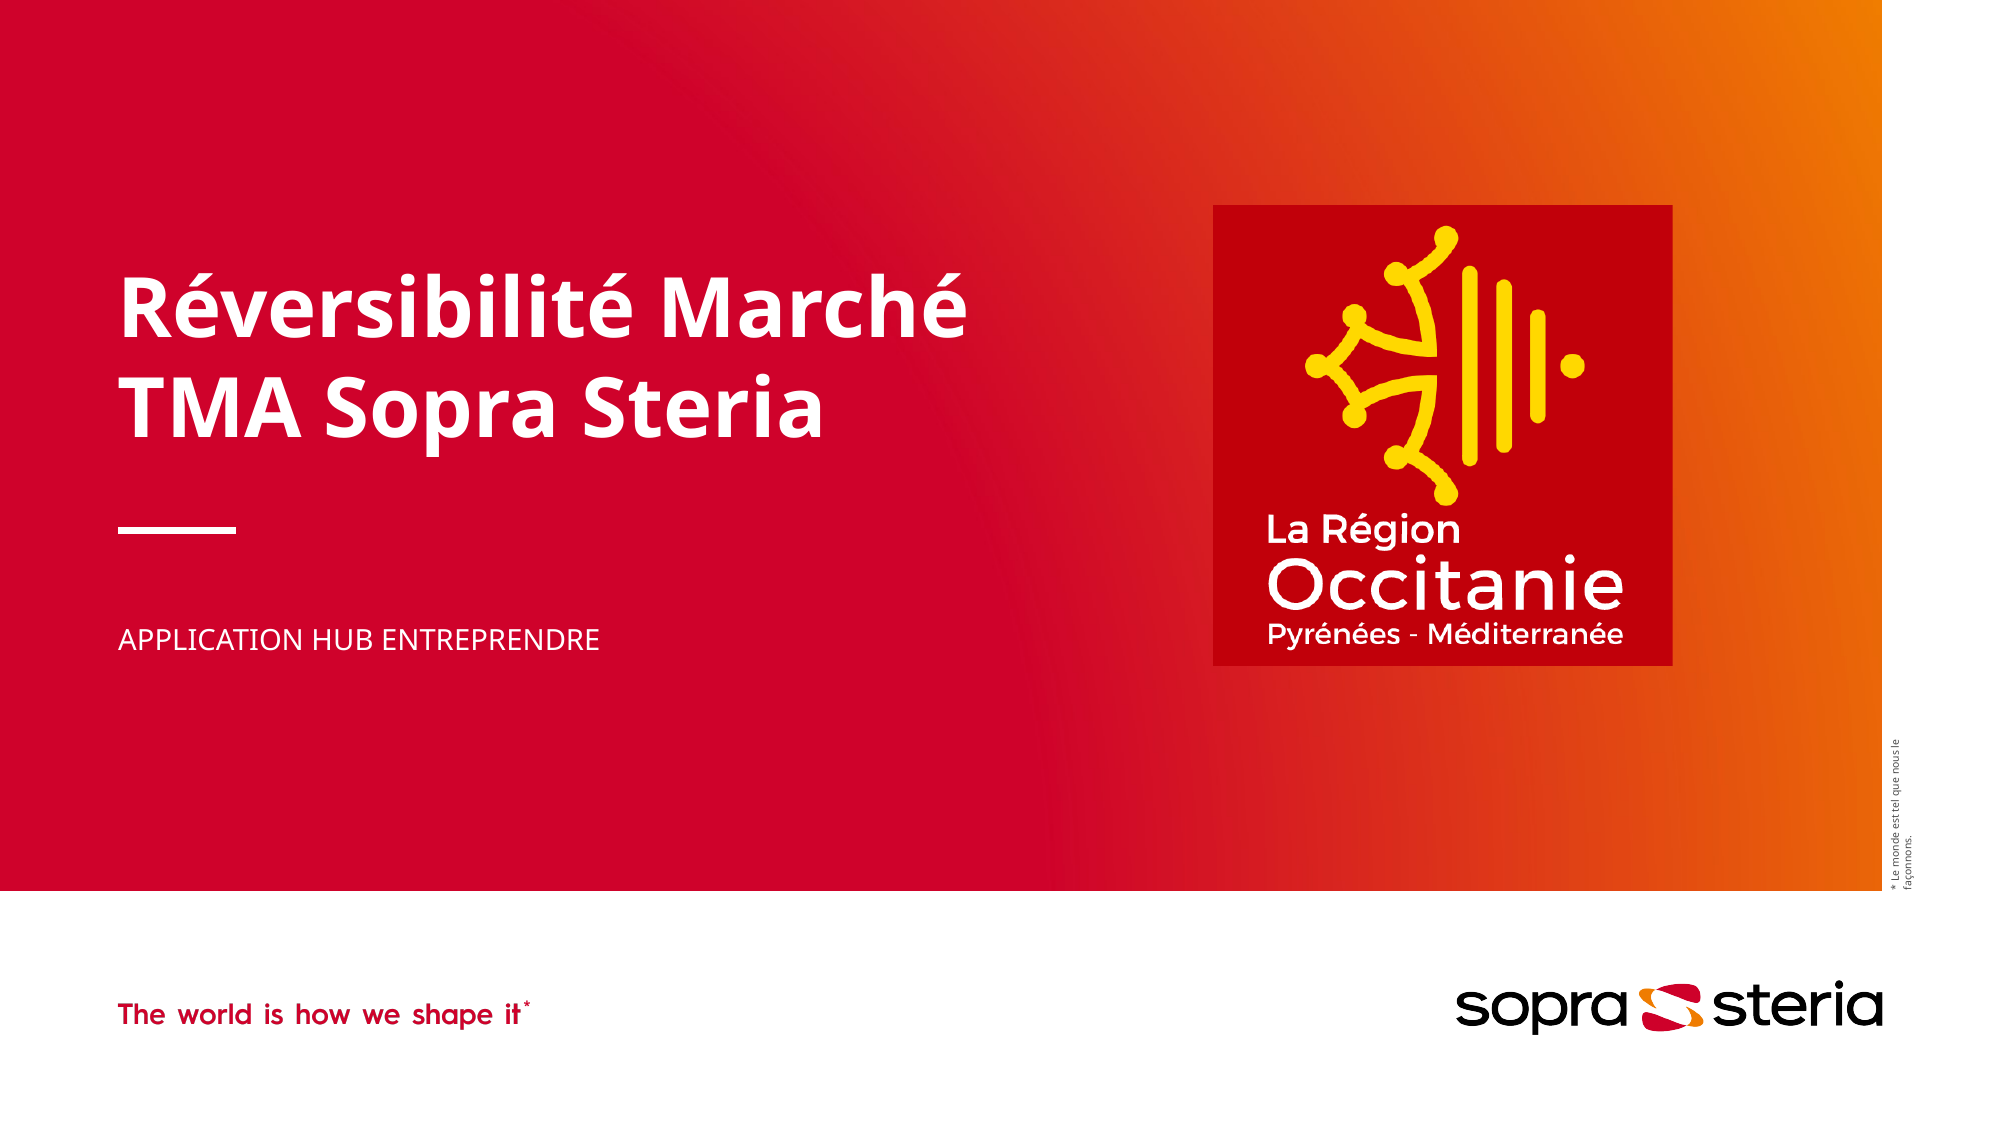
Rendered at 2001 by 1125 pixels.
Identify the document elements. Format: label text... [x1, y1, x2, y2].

picture [1423, 946, 1915, 1069]
picture [100, 987, 545, 1049]
picture [0, 0, 1882, 891]
title Réversibilité Marché TMA Sopra Steria [117, 129, 1122, 455]
subtitle Application Hub Entreprendre [118, 621, 1017, 710]
